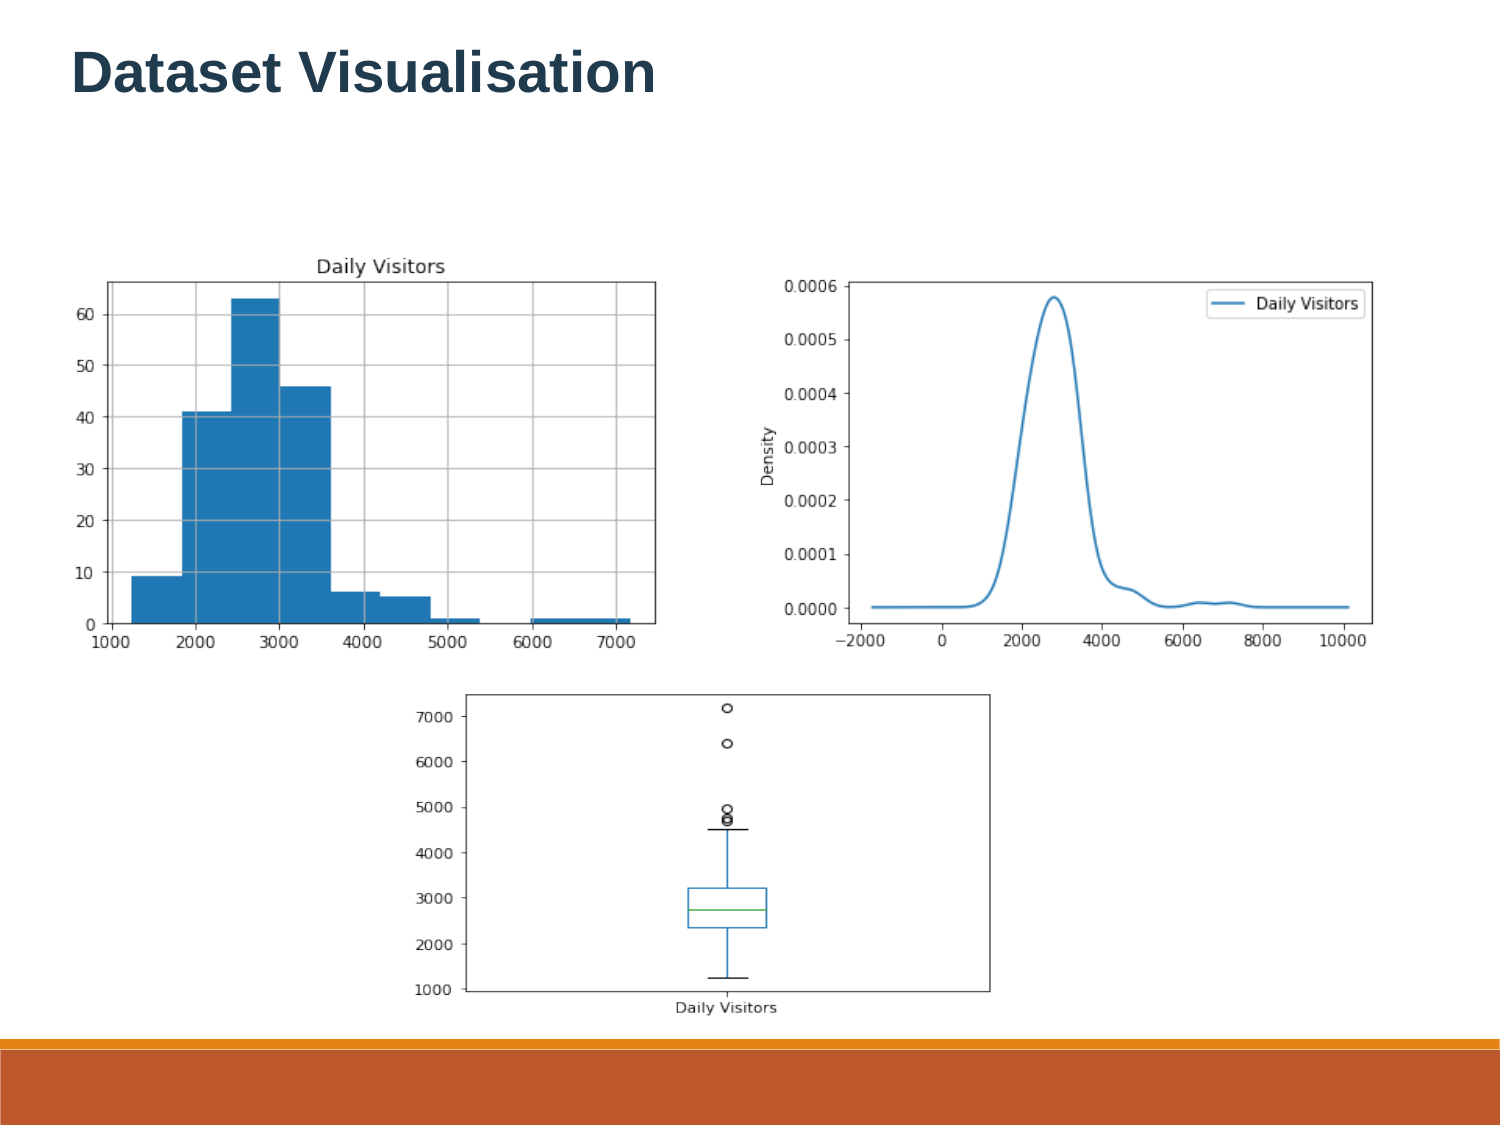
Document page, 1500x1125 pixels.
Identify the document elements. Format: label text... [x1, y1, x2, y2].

list Dataset Visualisation [56, 38, 1444, 198]
picture [749, 269, 1384, 662]
picture [62, 247, 666, 662]
picture [403, 686, 1000, 1024]
